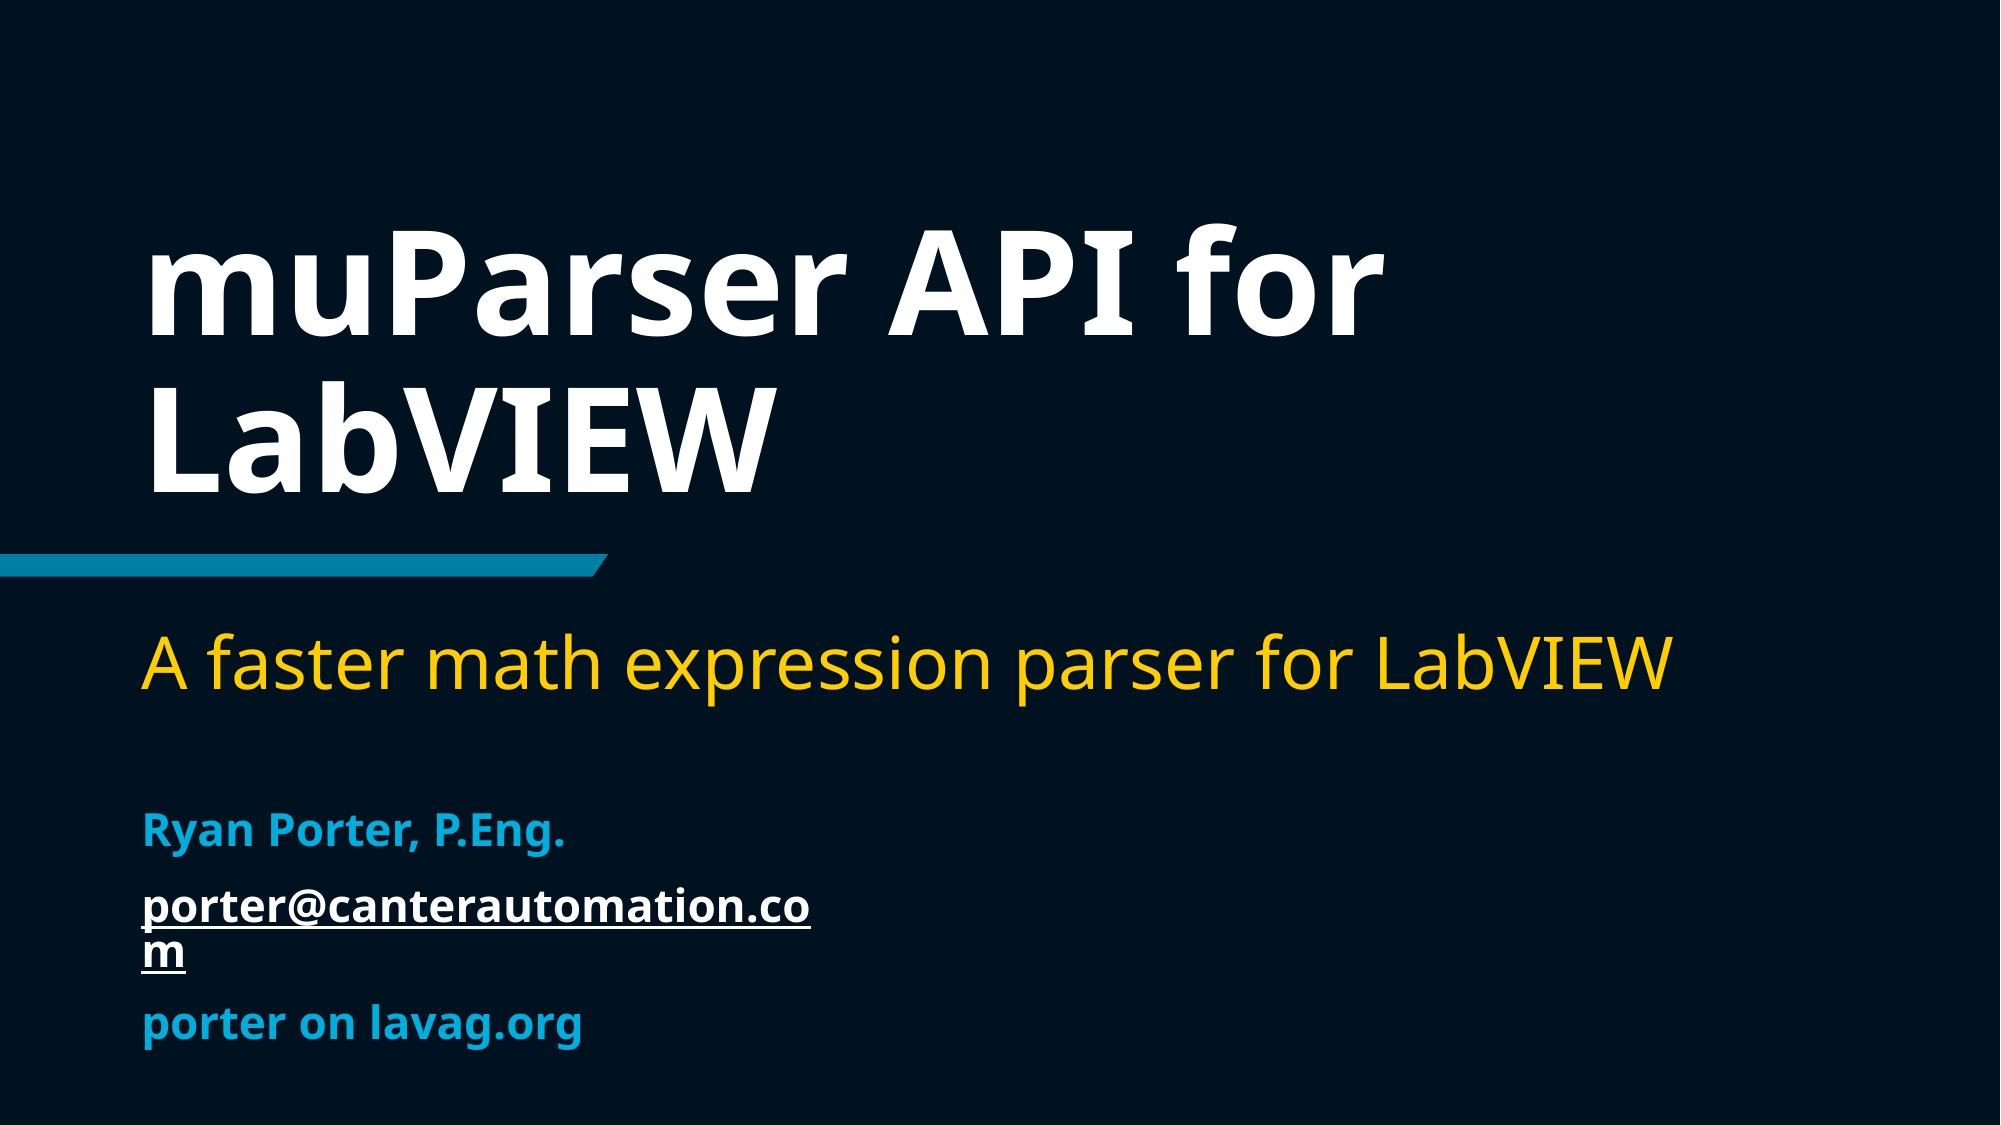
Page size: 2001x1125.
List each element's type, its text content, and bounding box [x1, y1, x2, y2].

list Ryan Porter, P.Eng. porter@canterautomation.com porter on lavag.org [126, 799, 843, 999]
list A faster math expression parser for LabVIEW [126, 619, 1782, 800]
title muParser API for LabVIEW [126, 179, 1851, 554]
